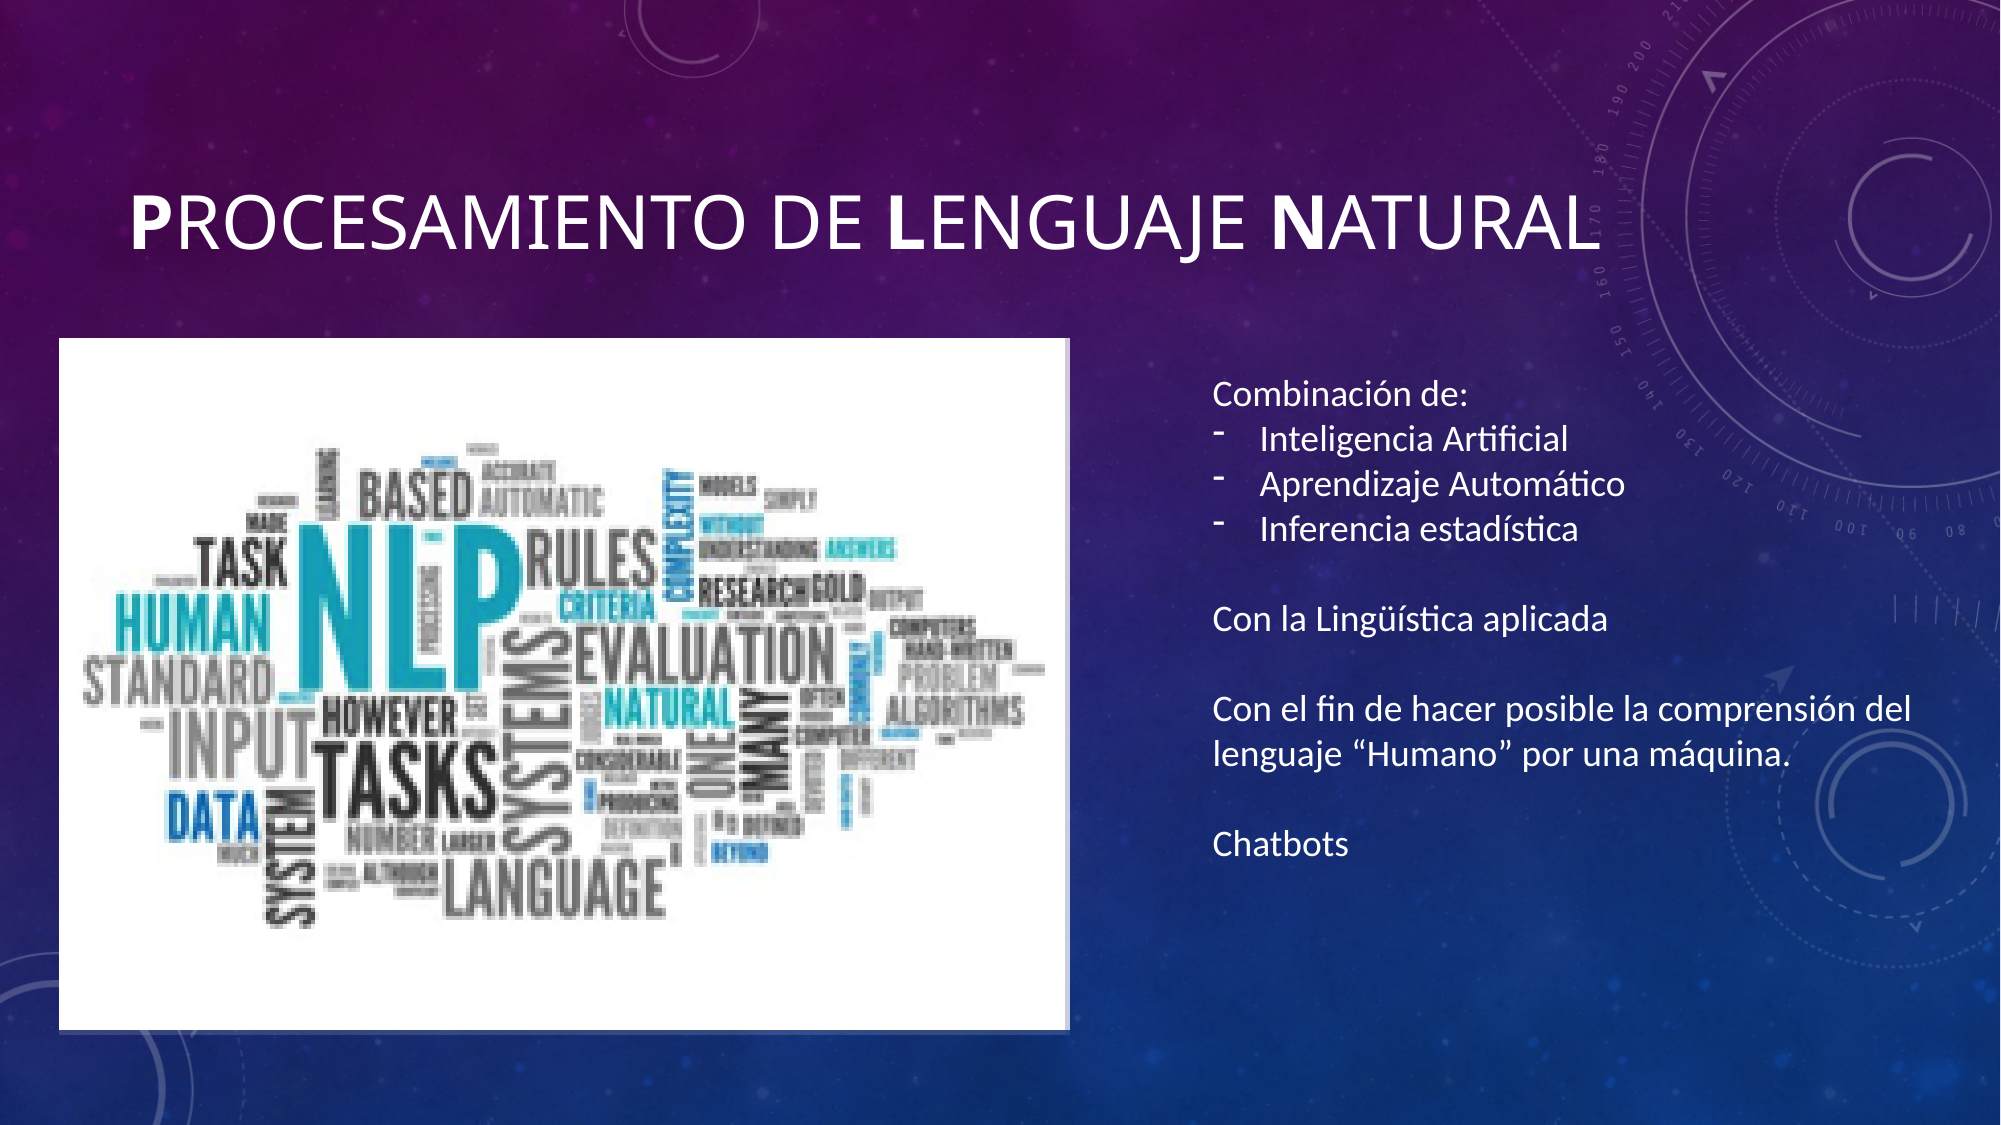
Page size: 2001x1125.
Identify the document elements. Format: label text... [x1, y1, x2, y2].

picture [0, 0, 2001, 1125]
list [59, 338, 1070, 1035]
text_box Combinación de: Inteligencia Artificial Aprendizaje Automático Inferencia estadística Con la Lingüística aplicada Con el fin de hacer posible la comprensión del lenguaje “Humano” por una máquina. Chatbots [1197, 361, 1941, 961]
title Procesamiento de Lenguaje Natural [112, 99, 1775, 339]
